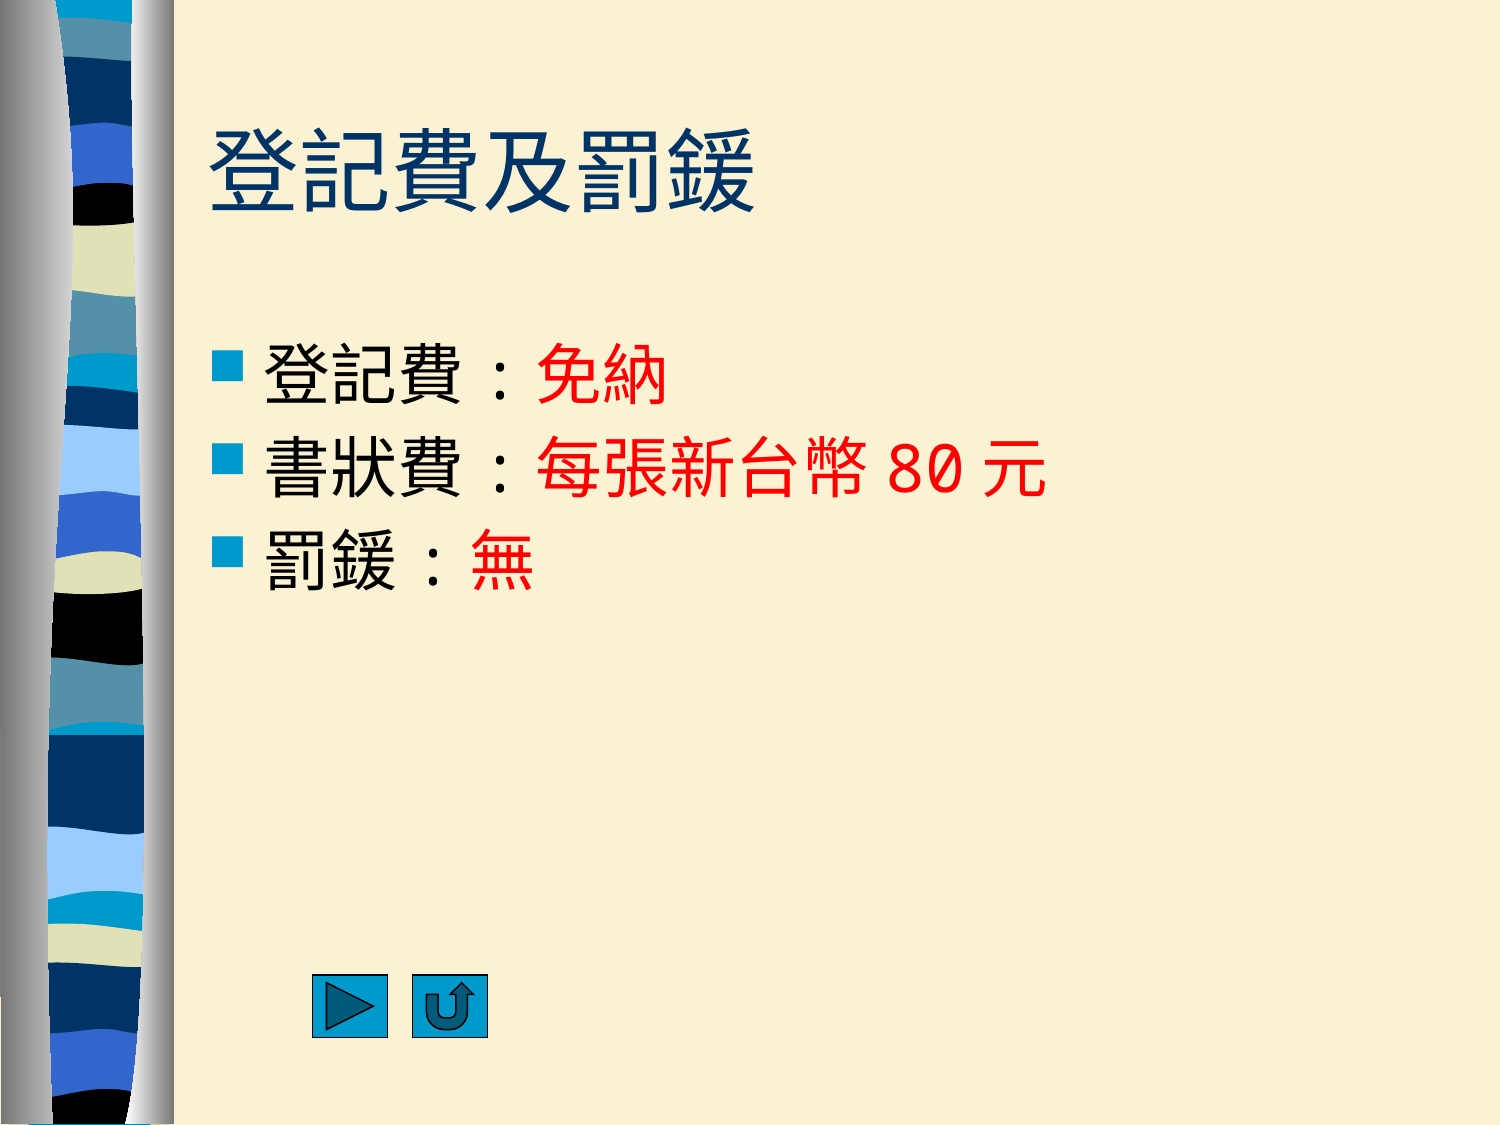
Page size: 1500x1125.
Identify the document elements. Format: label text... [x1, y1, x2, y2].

title 登記費及罰鍰 [192, 75, 1468, 263]
text_box [412, 974, 488, 1038]
list 登記費:免納 書狀費:每張新台幣80元 罰鍰:無 [192, 324, 1468, 1000]
text_box [312, 974, 388, 1038]
